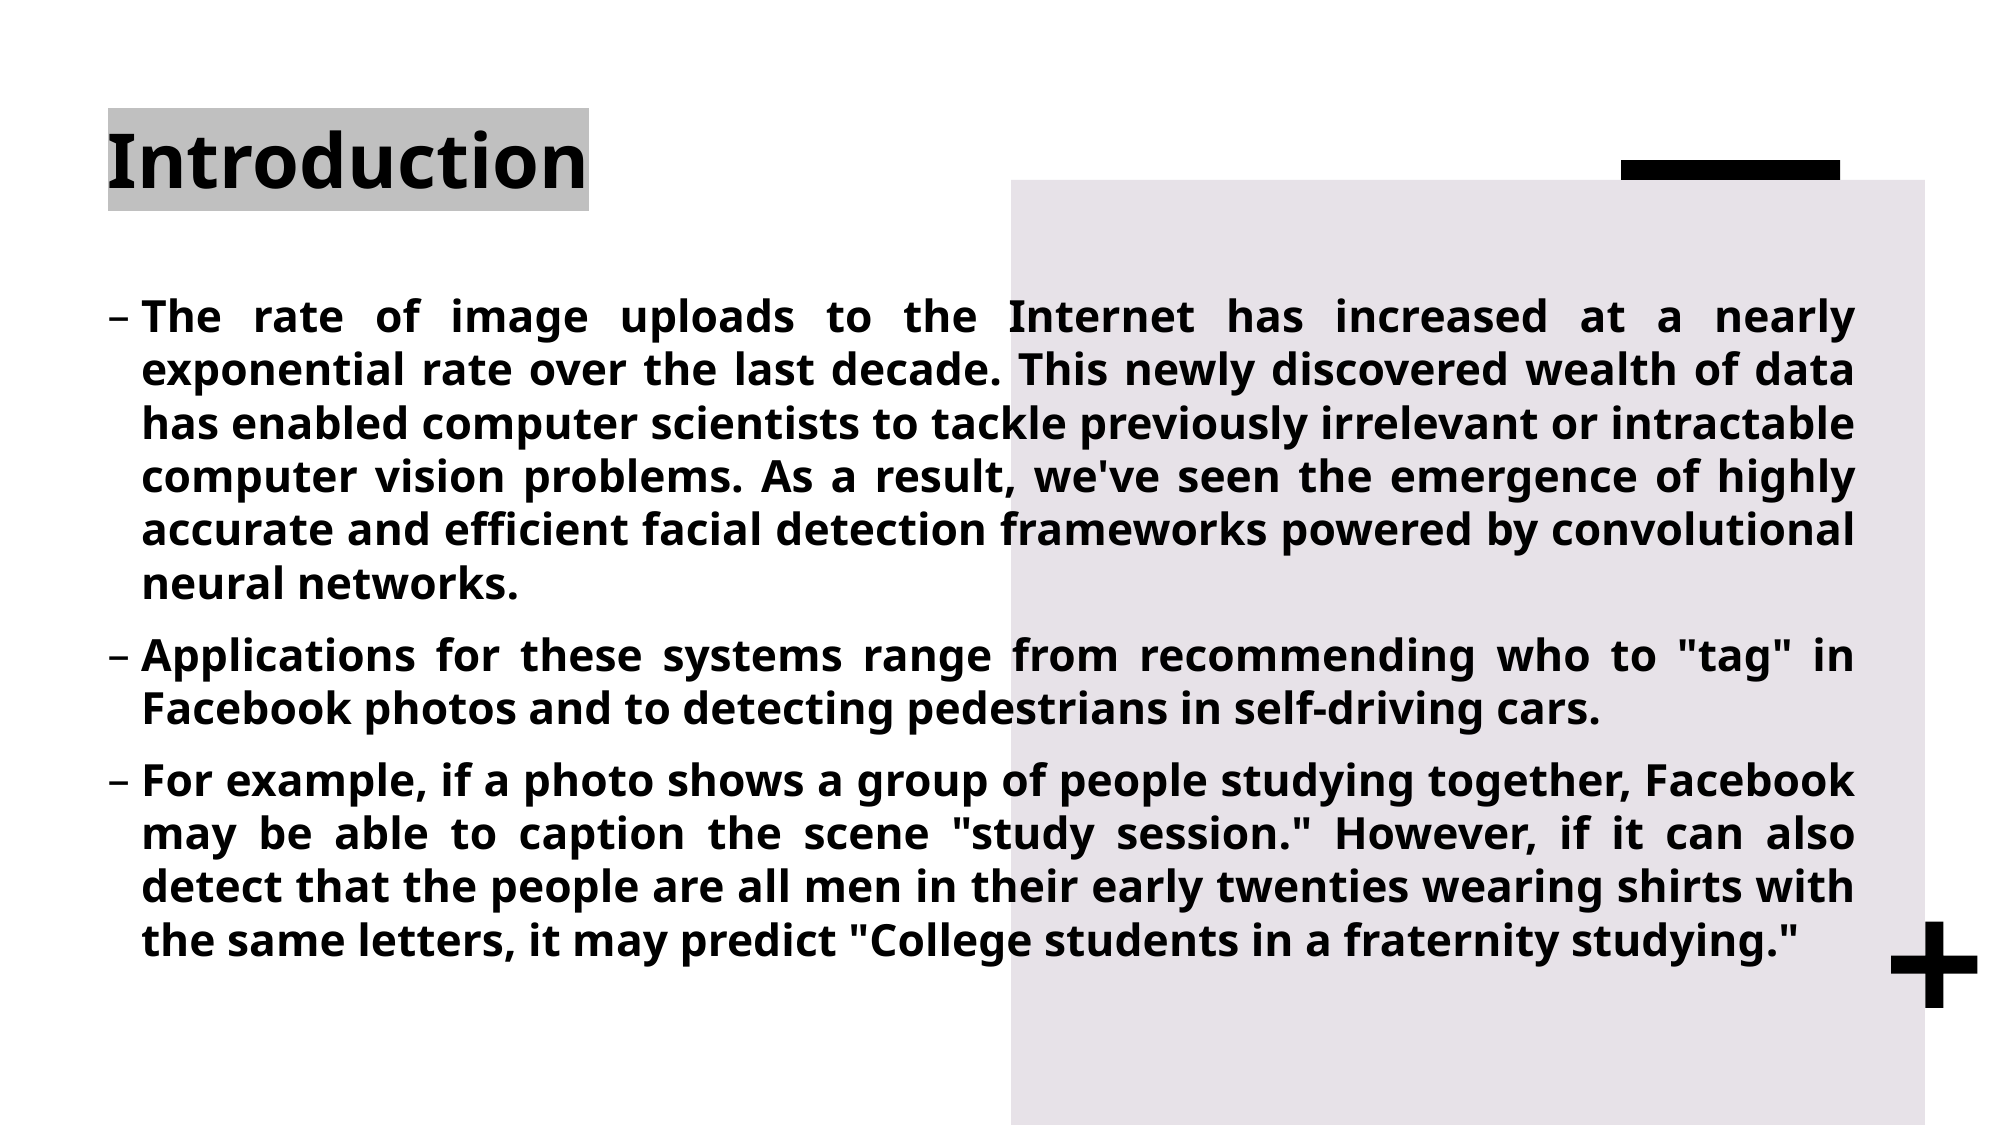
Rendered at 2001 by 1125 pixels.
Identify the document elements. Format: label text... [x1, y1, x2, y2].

list The rate of image uploads to the Internet has increased at a nearly exponential rate over the last decade. This newly discovered wealth of data has enabled computer scientists to tackle previously irrelevant or intractable computer vision problems. As a result, we've seen the emergence of highly accurate and efficient facial detection frameworks powered by convolutional neural networks. Applications for these systems range from recommending who to "tag" in Facebook photos and to detecting pedestrians in self-driving cars. For example, if a photo shows a group of people studying together, Facebook may be able to caption the scene "study session." However, if it can also detect that the people are all men in their early twenties wearing shirts with the same letters, it may predict "College students in a fraternity studying." [92, 280, 1874, 992]
title Introduction [92, 105, 608, 233]
